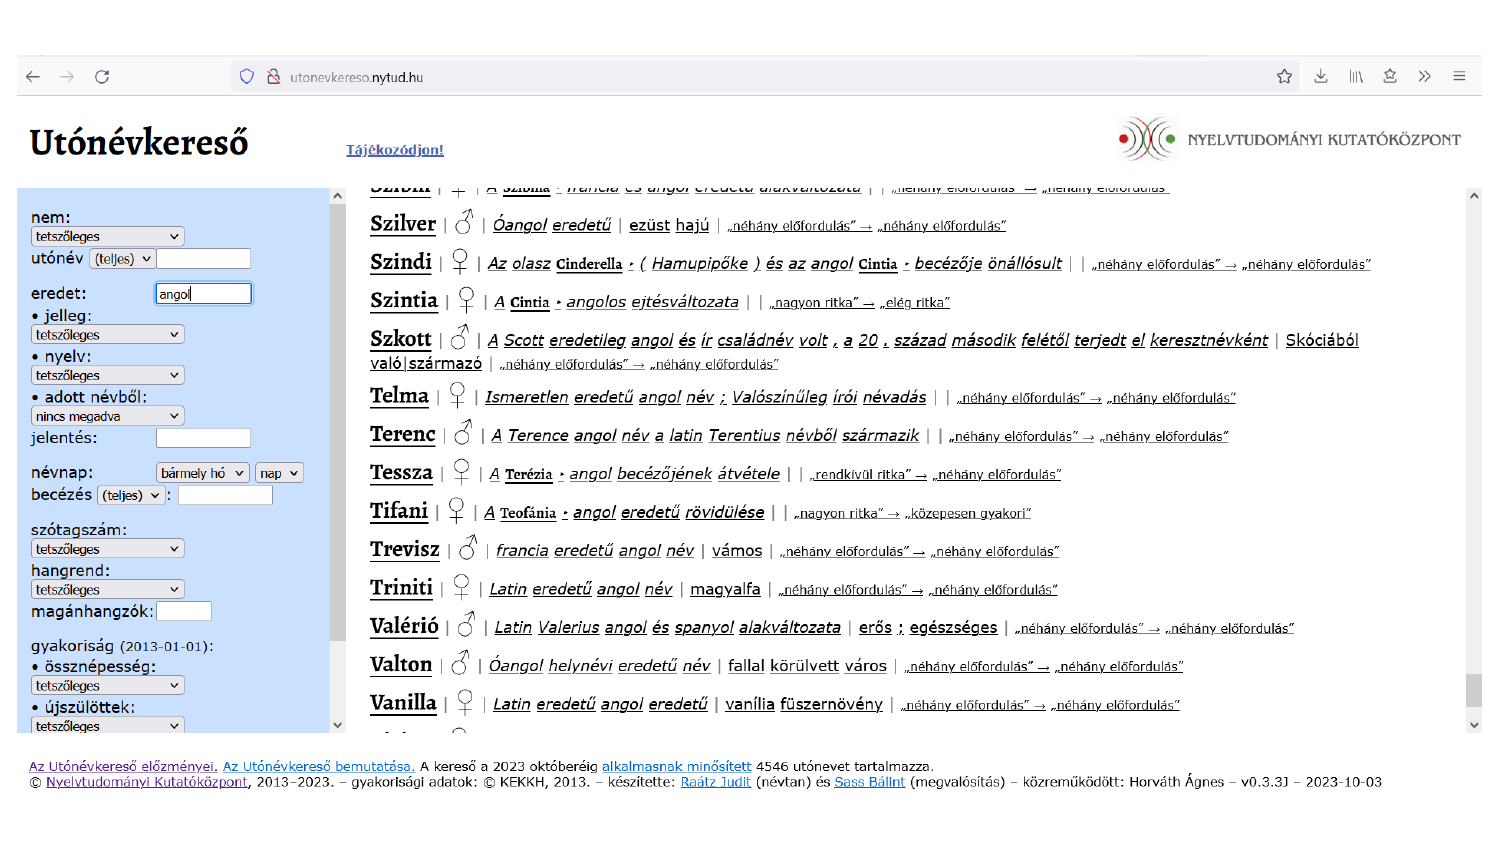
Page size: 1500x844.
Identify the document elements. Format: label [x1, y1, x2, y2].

picture [17, 55, 1482, 796]
